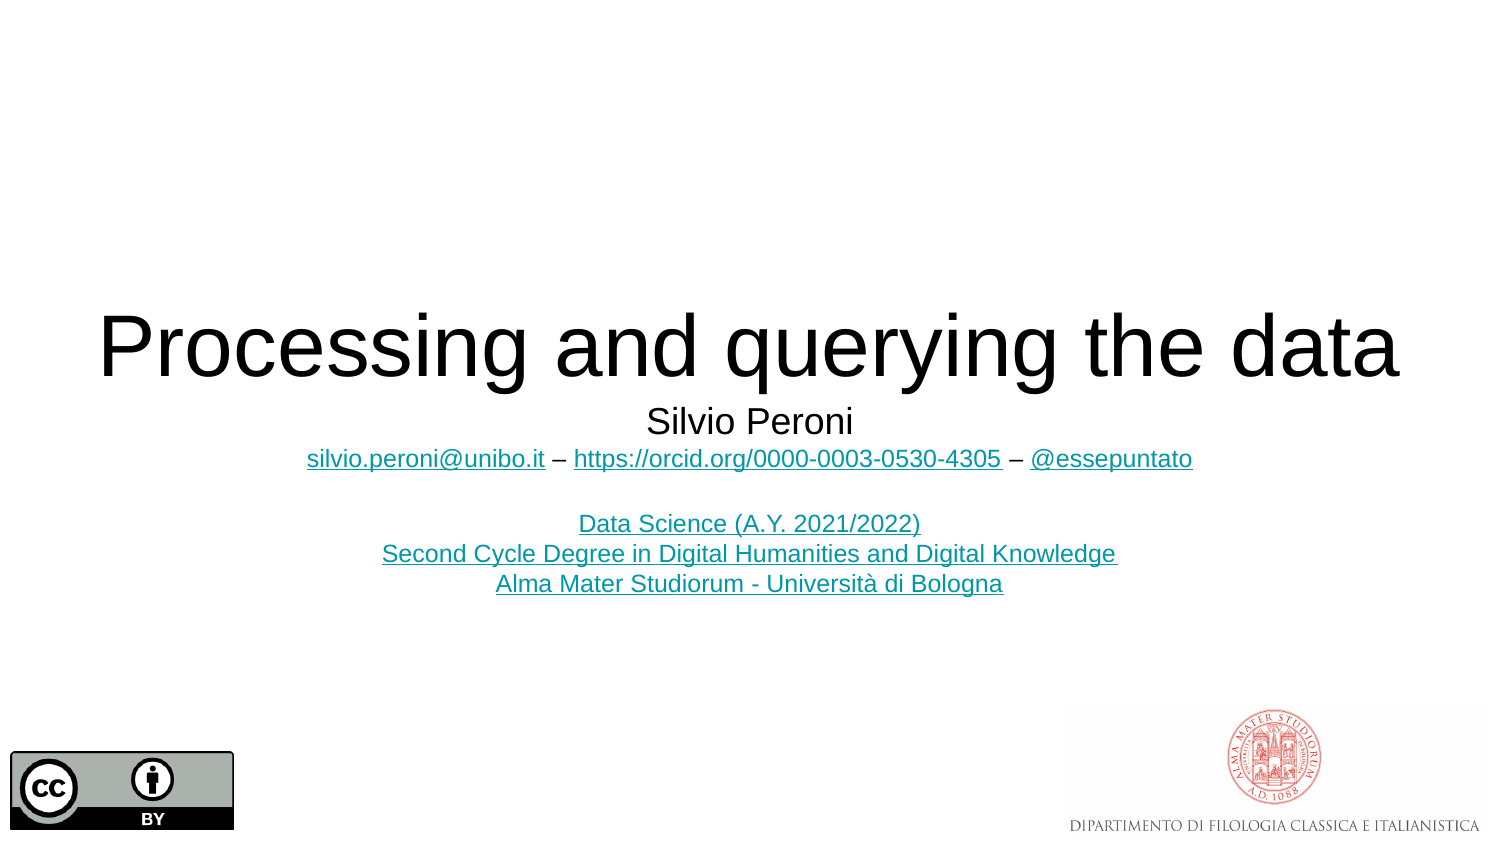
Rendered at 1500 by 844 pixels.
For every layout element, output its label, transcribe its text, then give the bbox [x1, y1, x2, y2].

text_box Silvio Peroni silvio.peroni@unibo.it – https://orcid.org/0000-0003-0530-4305 – @essepuntato Data Science (A.Y. 2021/2022) Second Cycle Degree in Digital Humanities and Digital Knowledge Alma Mater Studiorum - Università di Bologna [80, 382, 1420, 644]
title Processing and querying the data [51, 72, 1449, 409]
picture [10, 750, 235, 830]
picture [1066, 705, 1485, 836]
